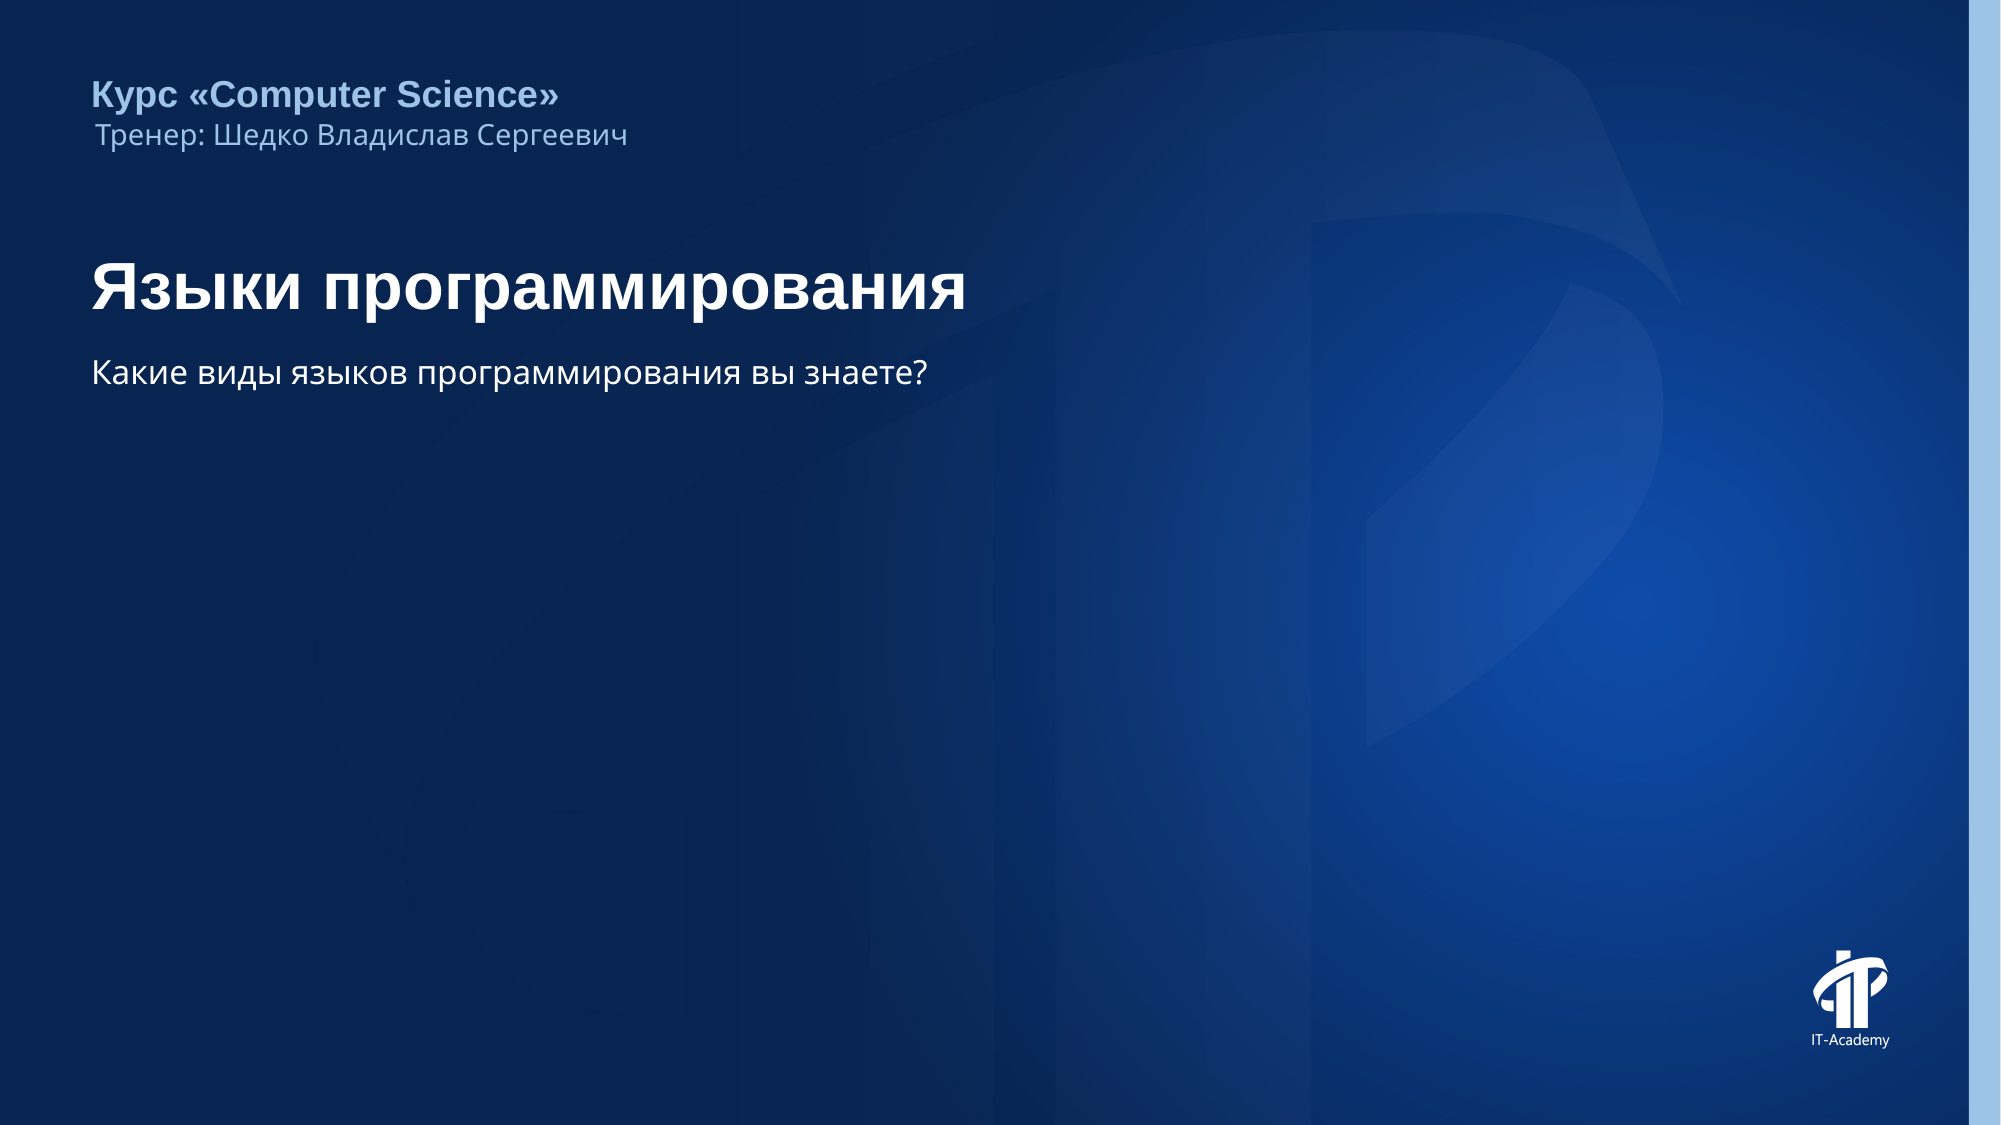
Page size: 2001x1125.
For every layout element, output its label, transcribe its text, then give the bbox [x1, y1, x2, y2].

picture [0, 0, 1968, 1125]
text_box [1968, 0, 2000, 1125]
text_box Какие виды языков программирования вы знаете? [76, 344, 1894, 399]
text_box Курс «Computer Science» [76, 62, 641, 123]
title Языки программирования [76, 235, 1068, 341]
text_box Тренер: Шедко Владислав Сергеевич [80, 109, 680, 194]
